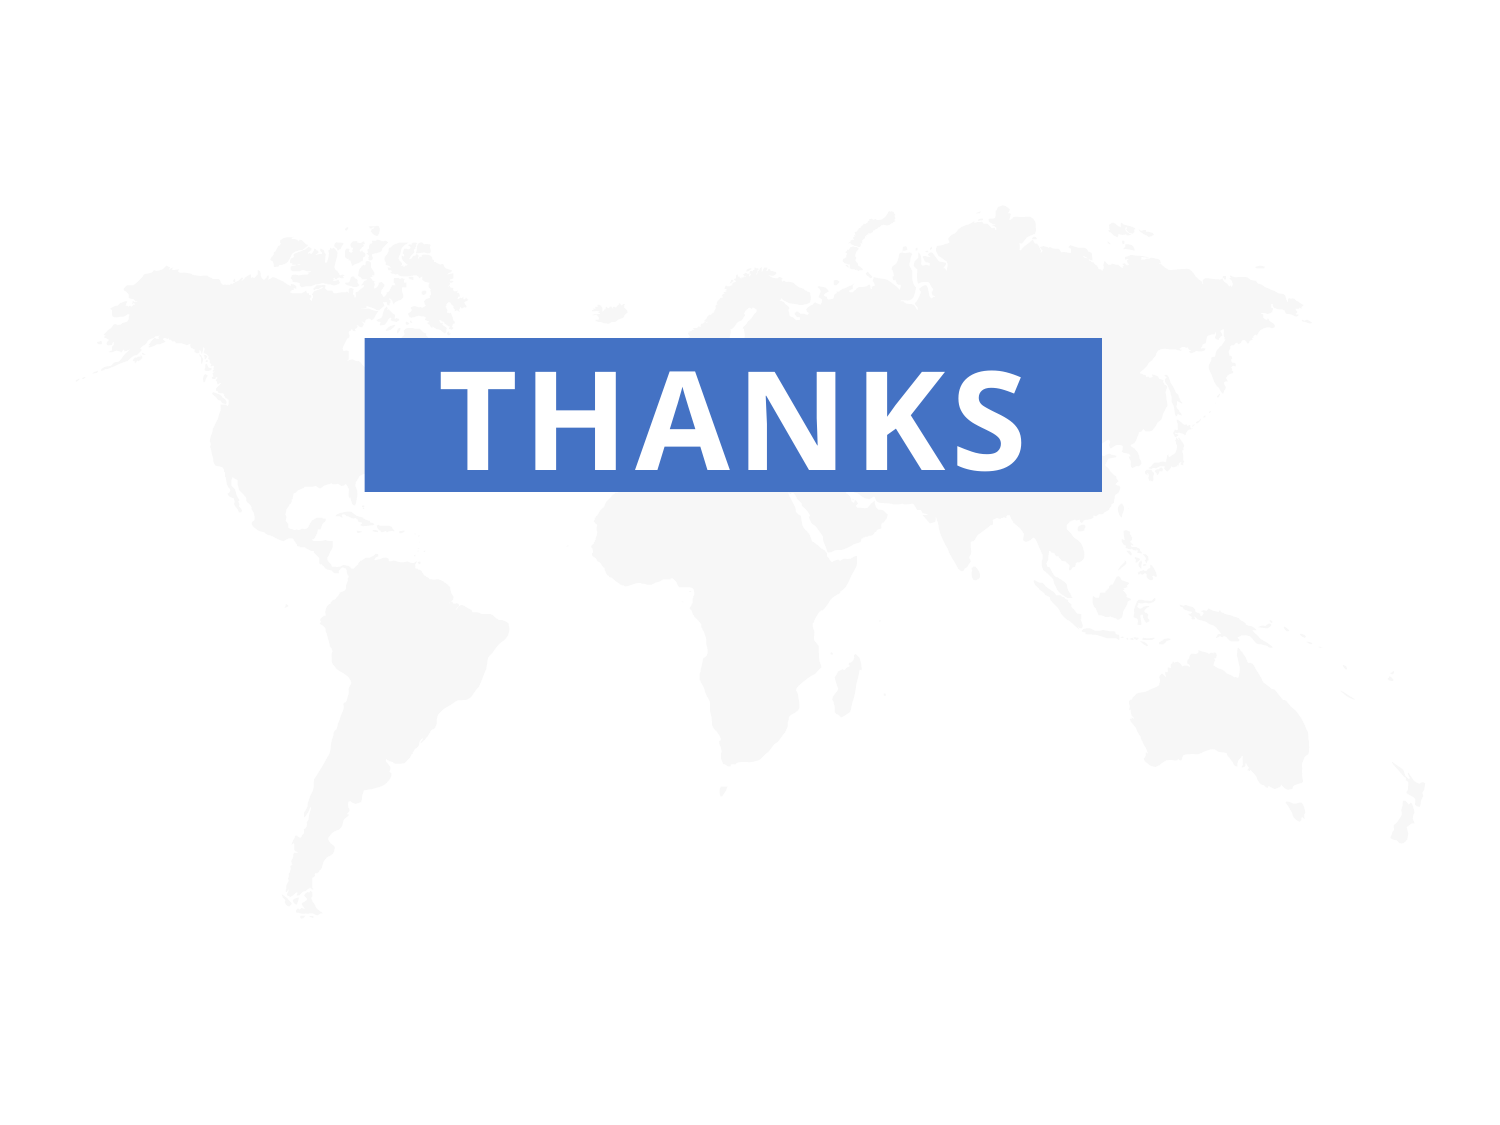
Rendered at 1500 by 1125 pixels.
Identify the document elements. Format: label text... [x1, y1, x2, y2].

text_box THANKS [364, 337, 1103, 493]
